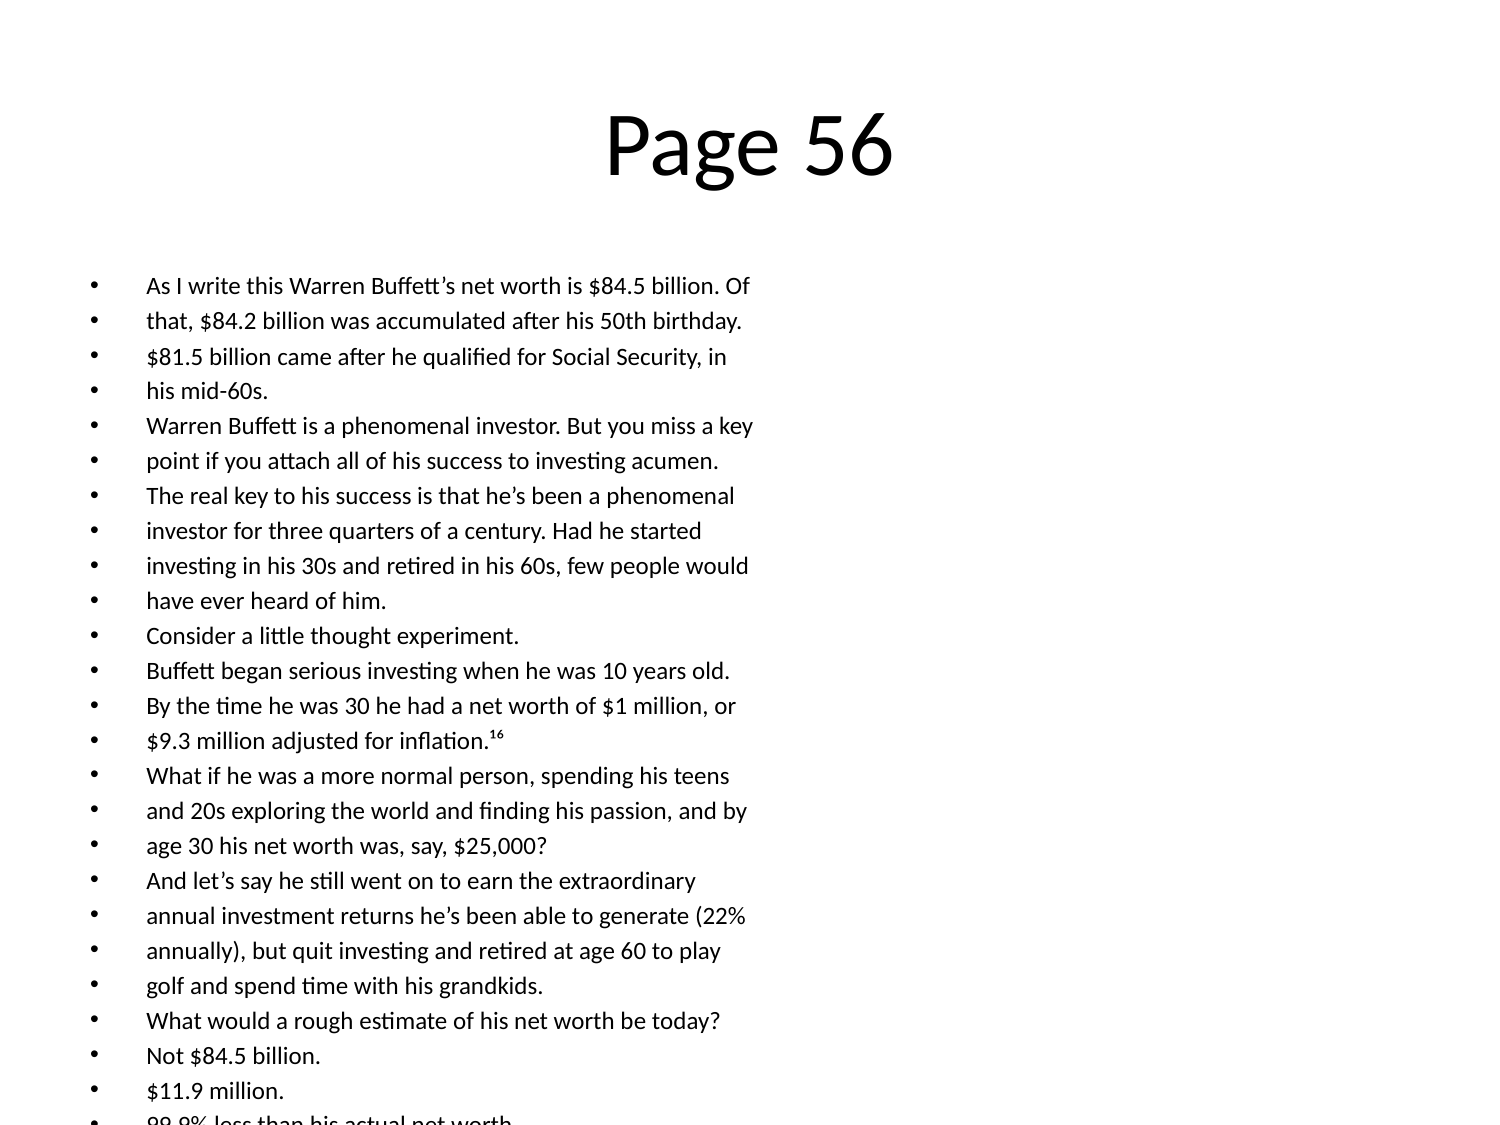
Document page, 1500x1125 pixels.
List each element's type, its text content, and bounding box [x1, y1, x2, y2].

list As I write this Warren Buﬀett’s net worth is $84.5 billion. Of that, $84.2 billion was accumulated after his 50th birthday. $81.5 billion came after he qualiﬁed for Social Security, in his mid-60s. Warren Buﬀett is a phenomenal investor. But you miss a key point if you attach all of his success to investing acumen. The real key to his success is that he’s been a phenomenal investor for three quarters of a century. Had he started investing in his 30s and retired in his 60s, few people would have ever heard of him. Consider a little thought experiment. Buﬀett began serious investing when he was 10 years old. By the time he was 30 he had a net worth of $1 million, or $9.3 million adjusted for inﬂation.¹⁶ What if he was a more normal person, spending his teens and 20s exploring the world and ﬁnding his passion, and by age 30 his net worth was, say, $25,000? And let’s say he still went on to earn the extraordinary annual investment returns he’s been able to generate (22% annually), but quit investing and retired at age 60 to play golf and spend time with his grandkids. What would a rough estimate of his net worth be today? Not $84.5 billion. $11.9 million. 99.9% less than his actual net worth. Eﬀectively all of Warren Buﬀett’s ﬁnancial success can be tied to the ﬁnancial base he built in his pubescent years and [75, 262, 1425, 1005]
title Page 56 [75, 45, 1425, 233]
